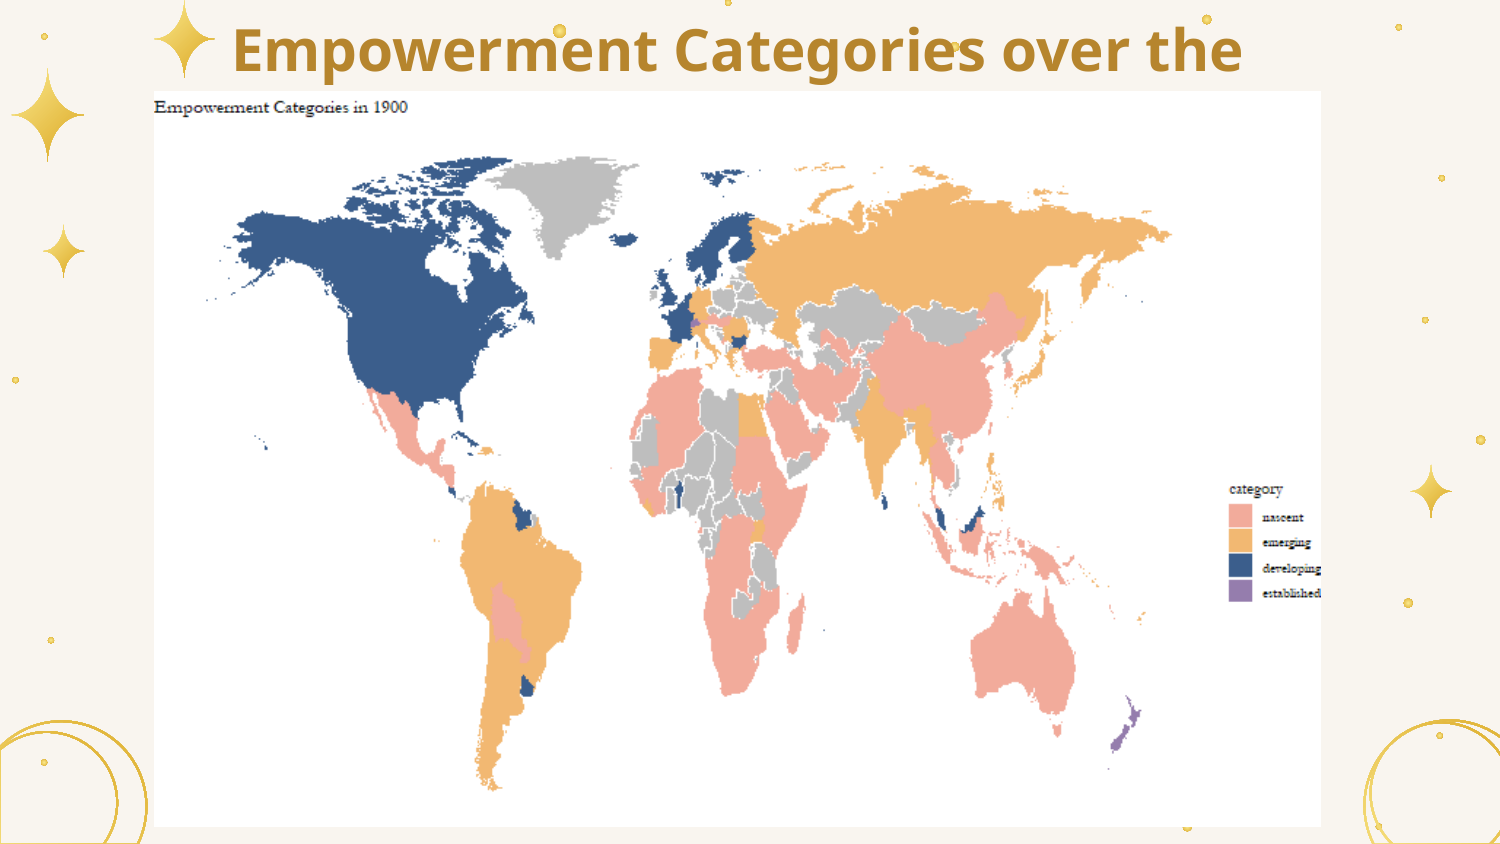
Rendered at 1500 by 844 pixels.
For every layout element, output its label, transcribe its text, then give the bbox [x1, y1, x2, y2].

title Empowerment Categories over the Decades [104, 0, 1371, 92]
picture [153, 91, 1321, 827]
